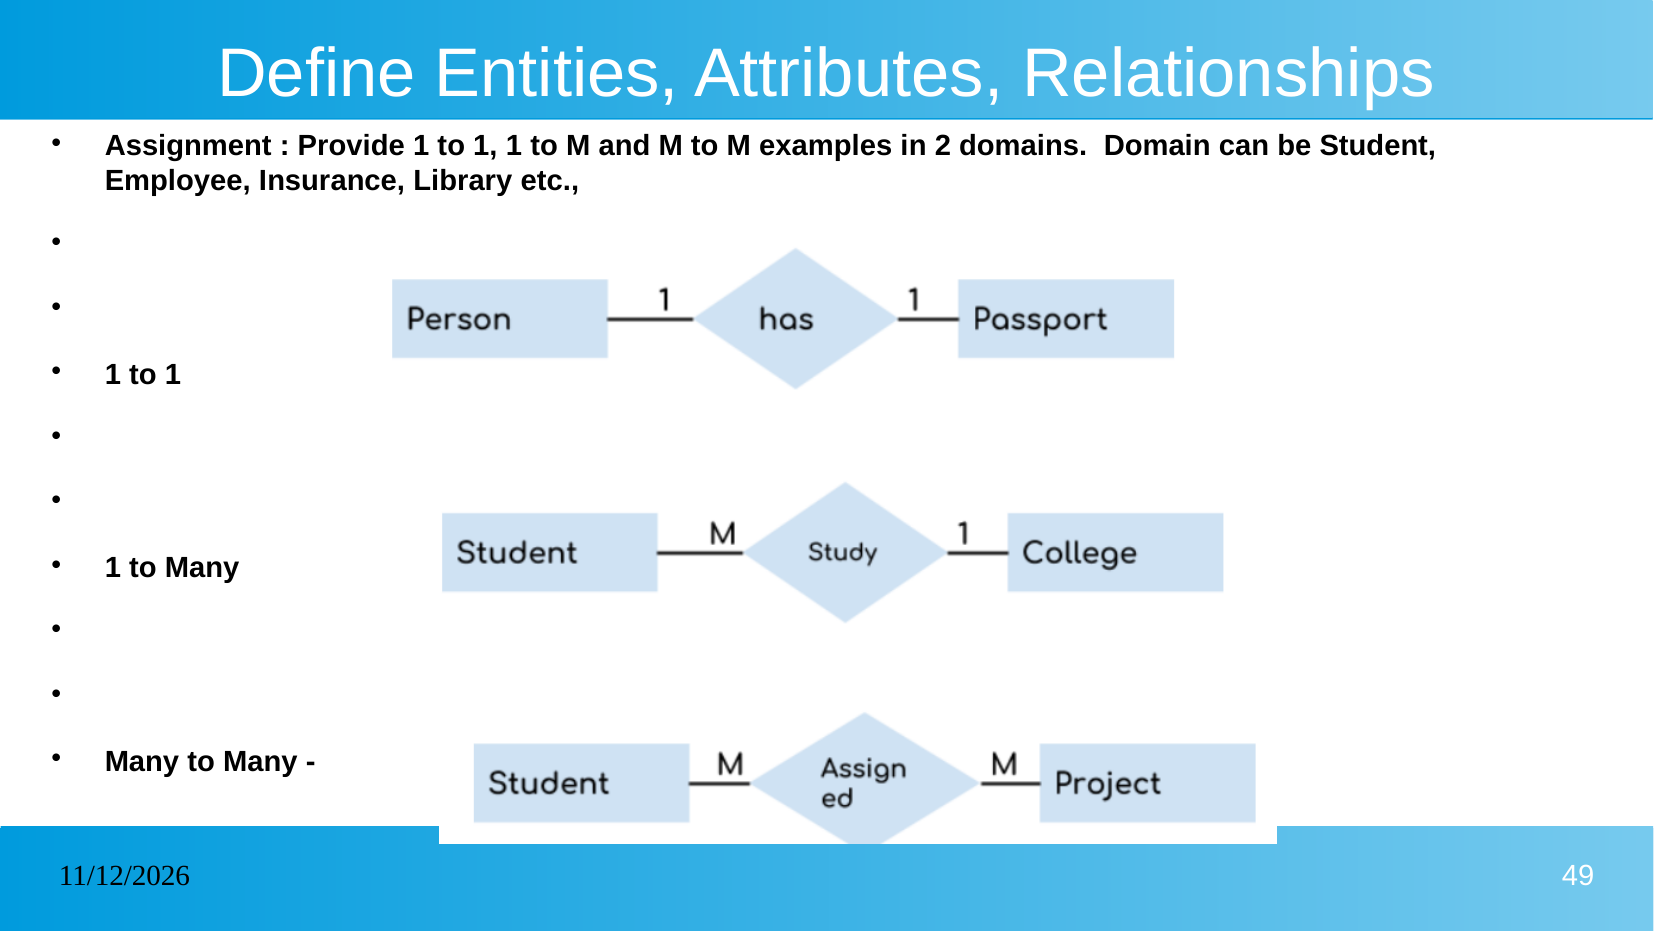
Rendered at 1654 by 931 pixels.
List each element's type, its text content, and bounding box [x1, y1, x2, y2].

picture [356, 212, 1229, 397]
picture [400, 467, 1242, 624]
list Assignment : Provide 1 to 1, 1 to M and M to M examples in 2 domains. Domain can be Student, Employee, Insurance, Library etc., 1 to 1 1 to Many Many to Many - [33, 126, 1569, 717]
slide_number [59, 856, 443, 916]
slide_number 49 [1210, 856, 1595, 916]
title Define Entities, Attributes, Relationships [59, 29, 1595, 108]
picture [438, 647, 1277, 844]
